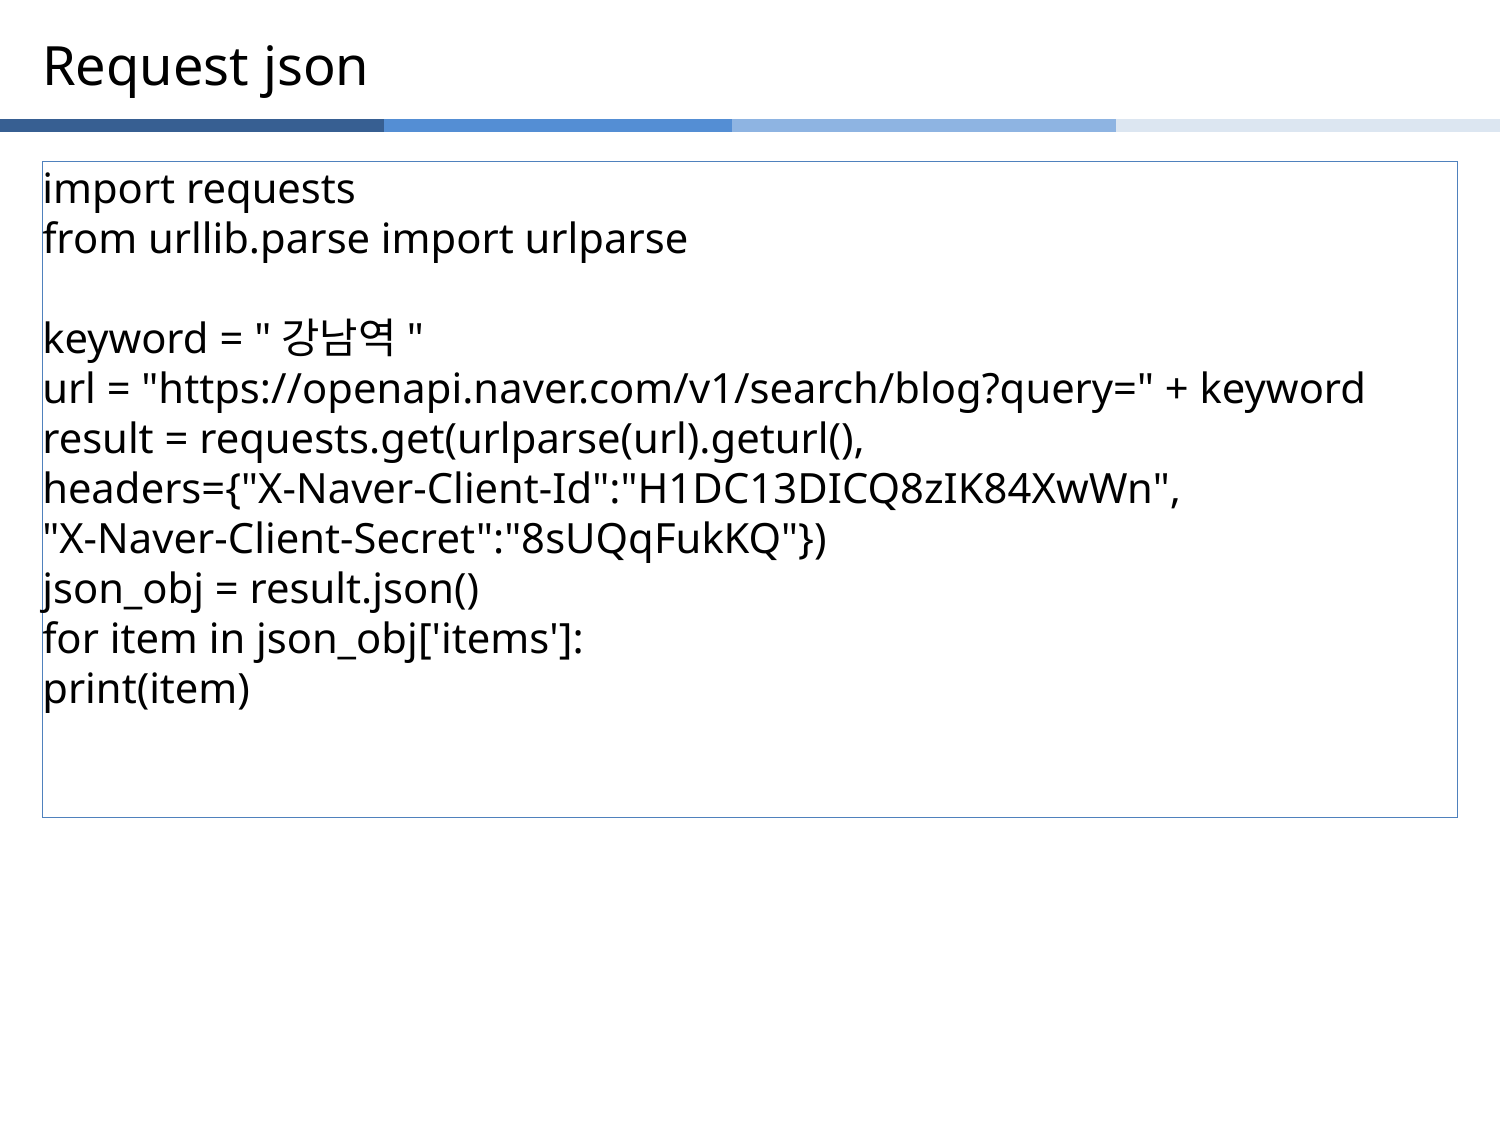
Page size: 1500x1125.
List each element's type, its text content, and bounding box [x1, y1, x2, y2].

list import requests from urllib.parse import urlparse keyword = "강남역" url = "https://openapi.naver.com/v1/search/blog?query=" + keyword result = requests.get(urlparse(url).geturl(), headers={"X-Naver-Client-Id":"H1DC13DICQ8zIK84XwWn", "X-Naver-Client-Secret":"8sUQqFukKQ"}) json_obj = result.json() for item in json_obj['items']: print(item) [42, 161, 1458, 818]
title Request json [42, 31, 1458, 98]
